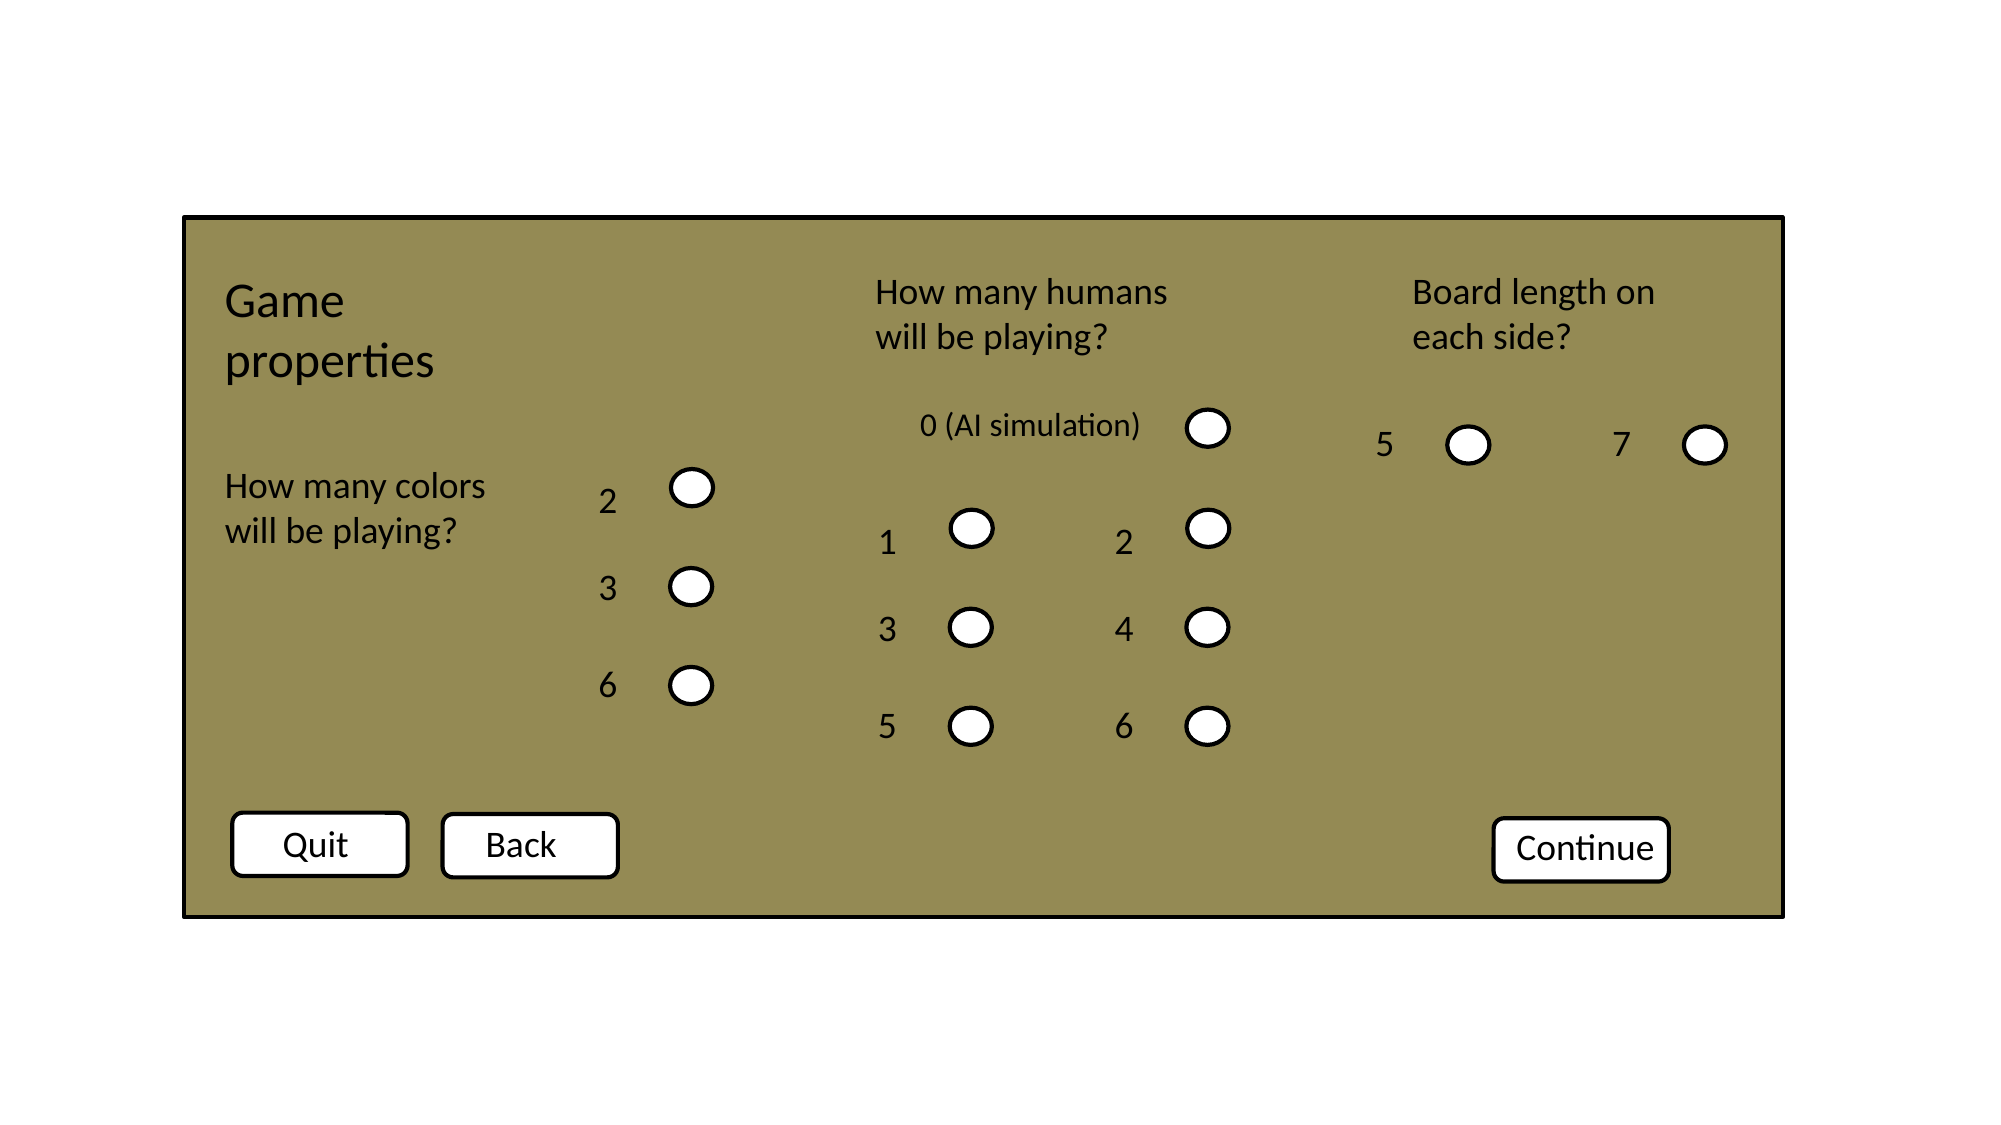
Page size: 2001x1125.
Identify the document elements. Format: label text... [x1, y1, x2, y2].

text_box Back [470, 812, 572, 873]
text_box [947, 705, 994, 748]
text_box 3 [583, 555, 645, 616]
text_box Continue [1501, 815, 1670, 876]
text_box 6 [1099, 693, 1161, 753]
text_box 2 [583, 469, 645, 529]
text_box [230, 810, 410, 879]
text_box [1184, 606, 1231, 649]
text_box [440, 811, 620, 880]
text_box Board length on each side? [1397, 259, 1746, 365]
text_box Game properties [209, 259, 519, 395]
text_box 3 [863, 596, 925, 657]
text_box How many humans will be playing? [860, 259, 1208, 365]
text_box [1681, 424, 1729, 466]
text_box 5 [1360, 411, 1422, 472]
text_box 0 (AI simulation) [905, 396, 1161, 451]
text_box 4 [1099, 596, 1161, 657]
text_box [948, 507, 995, 550]
text_box Quit [267, 812, 364, 873]
text_box [1185, 507, 1232, 550]
text_box 5 [863, 693, 925, 753]
text_box [668, 466, 716, 509]
text_box [667, 664, 715, 707]
text_box 6 [583, 652, 645, 713]
text_box [1445, 424, 1492, 466]
text_box [1491, 816, 1671, 884]
text_box [182, 215, 1785, 919]
text_box 7 [1597, 411, 1659, 472]
text_box 1 [863, 509, 925, 570]
text_box [667, 565, 715, 608]
text_box [947, 606, 994, 649]
text_box [1184, 705, 1231, 748]
text_box 2 [1099, 509, 1161, 570]
text_box How many colors will be playing? [209, 453, 558, 559]
text_box [1184, 407, 1232, 449]
